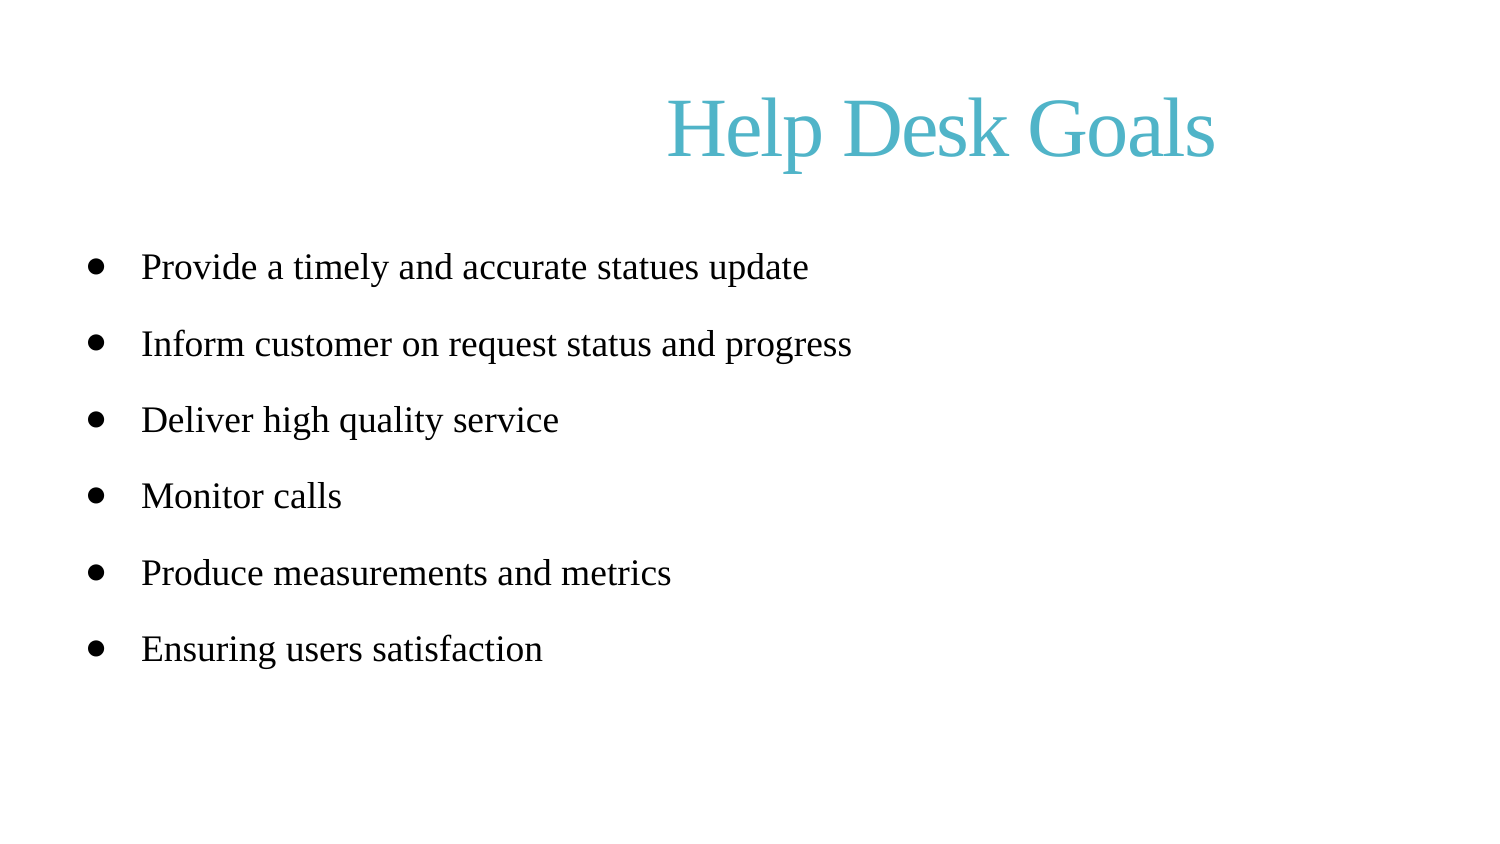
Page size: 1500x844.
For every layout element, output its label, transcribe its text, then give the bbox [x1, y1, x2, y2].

list Provide a timely and accurate statues update Inform customer on request status and progress Deliver high quality service Monitor calls Produce measurements and metrics Ensuring users satisfaction [51, 189, 1449, 750]
title Help Desk Goals [51, 72, 1449, 167]
